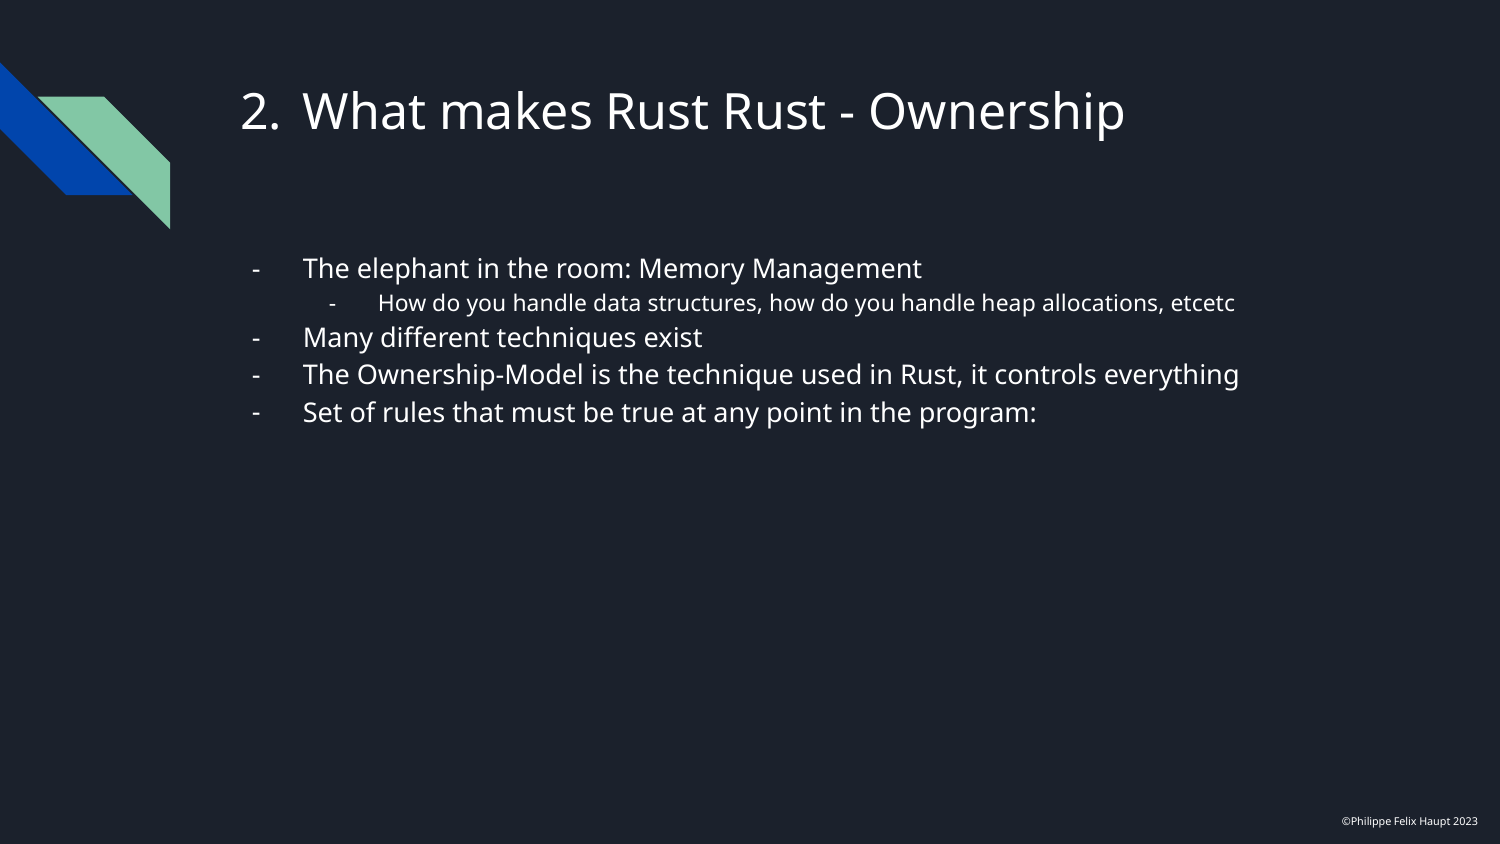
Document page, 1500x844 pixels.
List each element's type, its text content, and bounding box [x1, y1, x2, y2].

subtitle ©Philippe Felix Haupt 2023 [1326, 801, 1500, 844]
list The elephant in the room: Memory Management How do you handle data structures, how do you handle heap allocations, etcetc Many different techniques exist The Ownership-Model is the technique used in Rust, it controls everything Set of rules that must be true at any point in the program: [212, 232, 1368, 766]
title What makes Rust Rust - Ownership [212, 64, 1368, 215]
